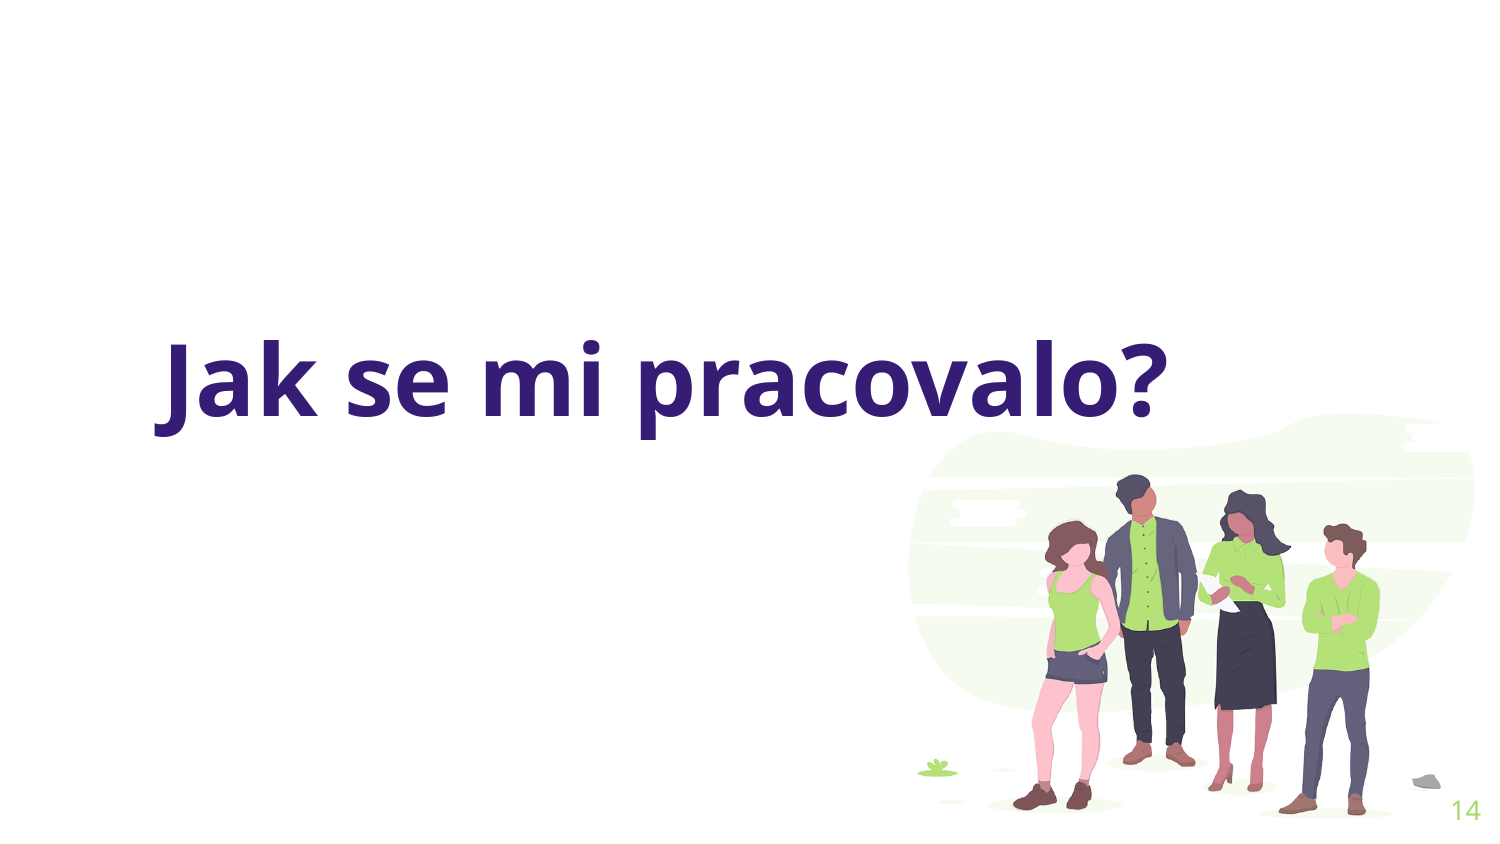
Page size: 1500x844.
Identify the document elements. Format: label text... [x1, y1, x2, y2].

slide_number ‹#› [1391, 779, 1482, 844]
picture [908, 413, 1475, 819]
text_box Jak se mi pracovalo? [147, 351, 1353, 493]
